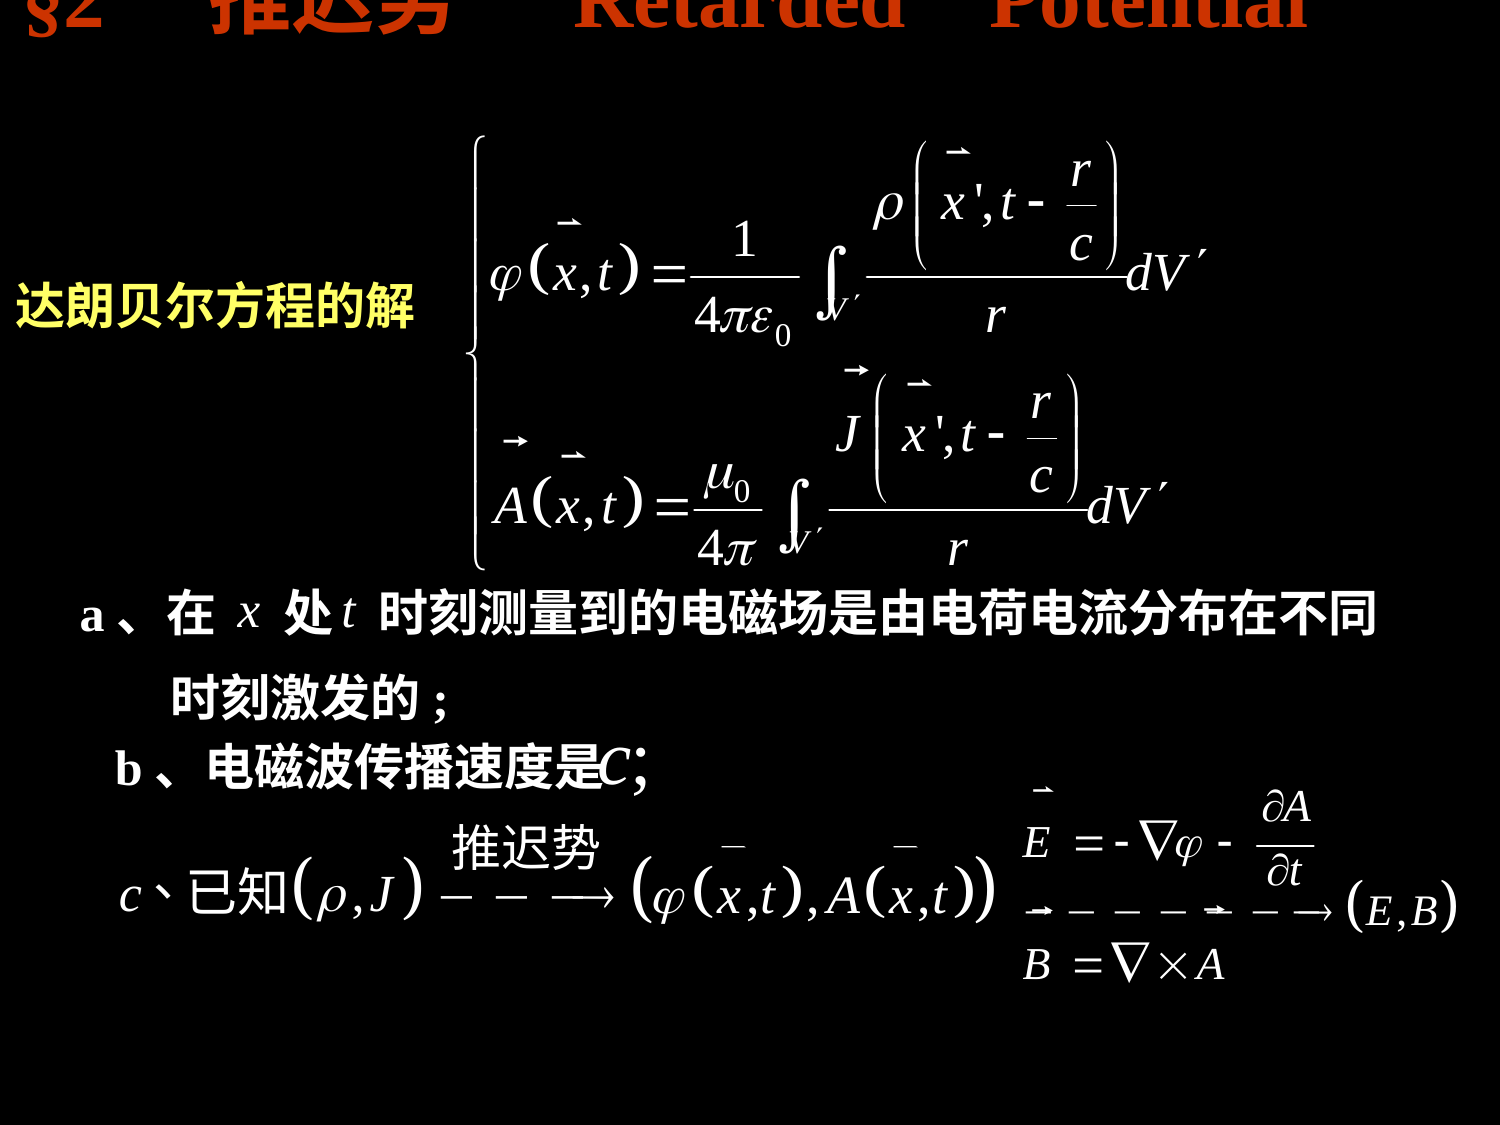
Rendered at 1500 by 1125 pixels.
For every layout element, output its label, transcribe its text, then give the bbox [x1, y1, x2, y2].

title §2 推迟势 Retarded Potential [0, 0, 1436, 188]
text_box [100, 727, 727, 818]
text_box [1009, 763, 1462, 997]
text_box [64, 573, 1436, 740]
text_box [111, 846, 418, 951]
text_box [454, 125, 1313, 582]
text_box 达朗贝尔方程的解 [0, 267, 430, 342]
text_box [423, 808, 1000, 955]
